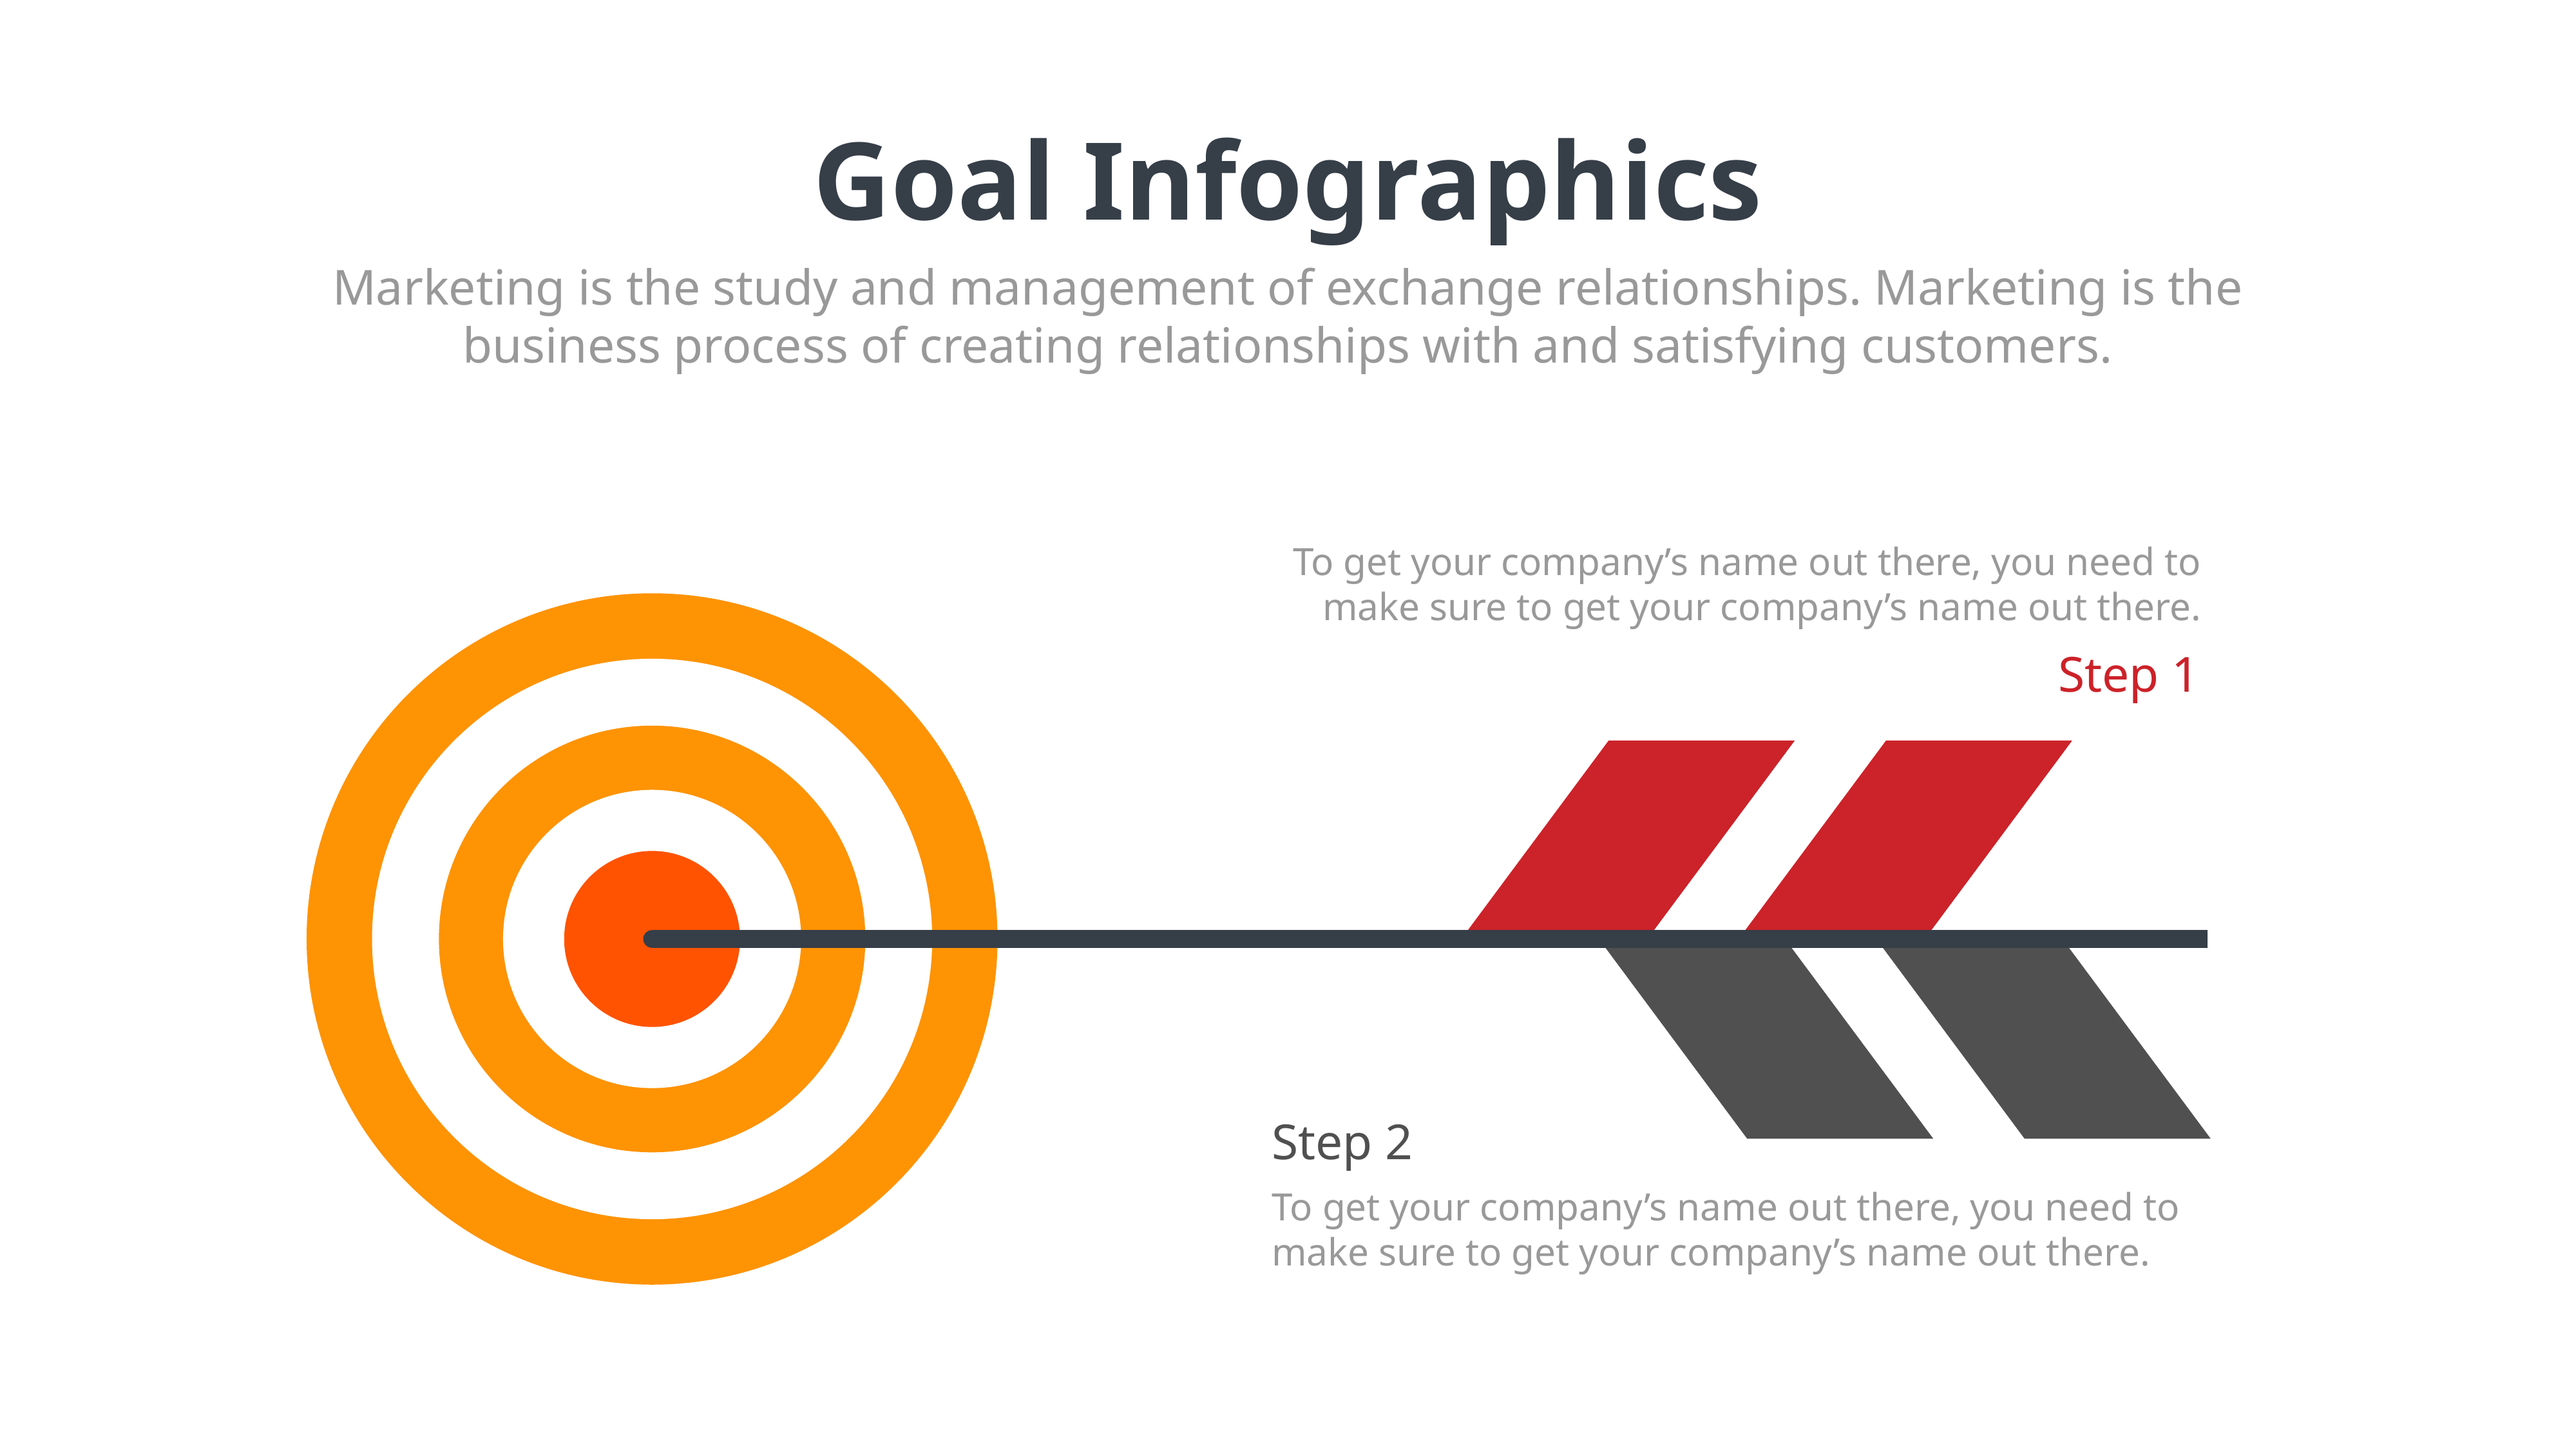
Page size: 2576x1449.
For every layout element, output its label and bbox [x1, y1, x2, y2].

text_box [1262, 1106, 2268, 1279]
text_box [281, 108, 2295, 379]
text_box [1205, 533, 2211, 708]
text_box [306, 593, 2211, 1285]
